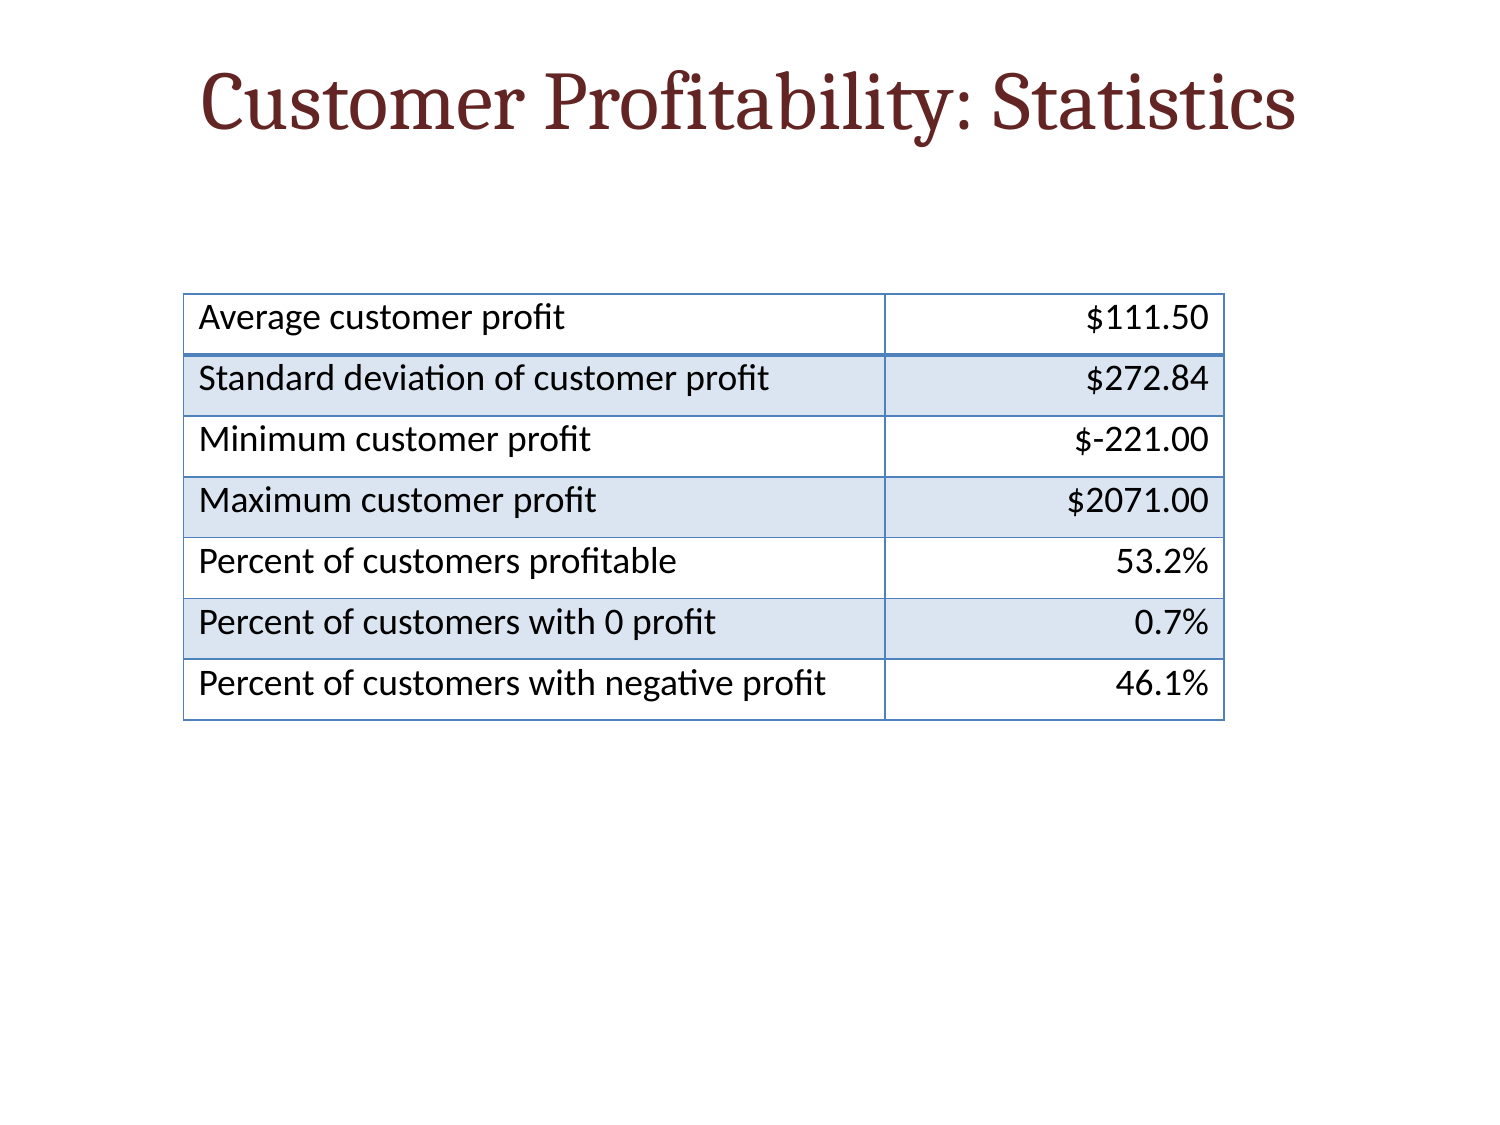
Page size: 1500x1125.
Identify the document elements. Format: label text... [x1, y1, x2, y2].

table_cell $2071.00 [886, 478, 1223, 537]
table_cell 53.2% [886, 538, 1223, 598]
table_header $111.50 [886, 295, 1223, 353]
table_cell $-221.00 [886, 417, 1223, 476]
table_cell 46.1% [886, 660, 1223, 719]
table_cell Standard deviation of customer profit [184, 357, 884, 415]
table_cell Percent of customers profitable [184, 538, 884, 598]
table_cell Percent of customers with negative profit [184, 660, 884, 719]
table_header Average customer profit [184, 295, 884, 353]
table_cell Maximum customer profit [184, 478, 884, 537]
title Customer Profitability: Statistics [75, 45, 1425, 147]
table_cell $272.84 [886, 357, 1223, 415]
table_cell 0.7% [886, 599, 1223, 658]
table_cell Minimum customer profit [184, 417, 884, 476]
table_cell Percent of customers with 0 profit [184, 599, 884, 658]
